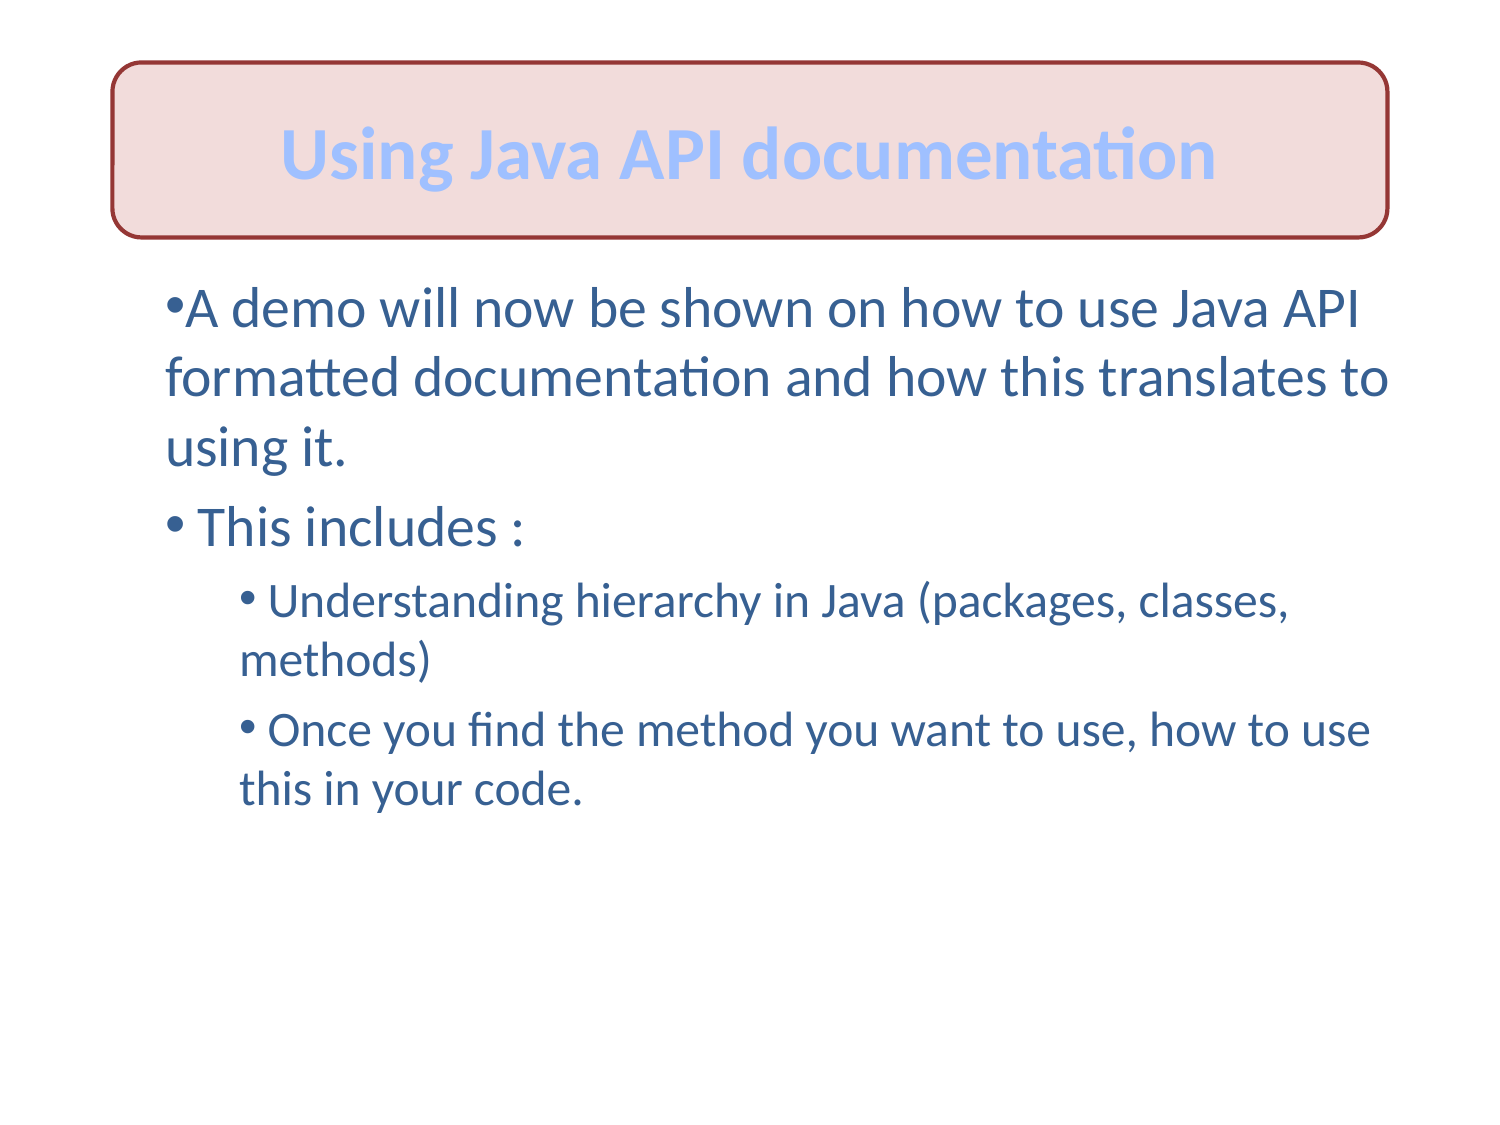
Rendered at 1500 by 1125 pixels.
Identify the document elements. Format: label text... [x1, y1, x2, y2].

text_box Using Java API documentation [110, 60, 1390, 240]
subtitle A demo will now be shown on how to use Java API formatted documentation and how this translates to using it. This includes : Understanding hierarchy in Java (packages, classes, methods) Once you find the method you want to use, how to use this in your code. [150, 262, 1438, 988]
